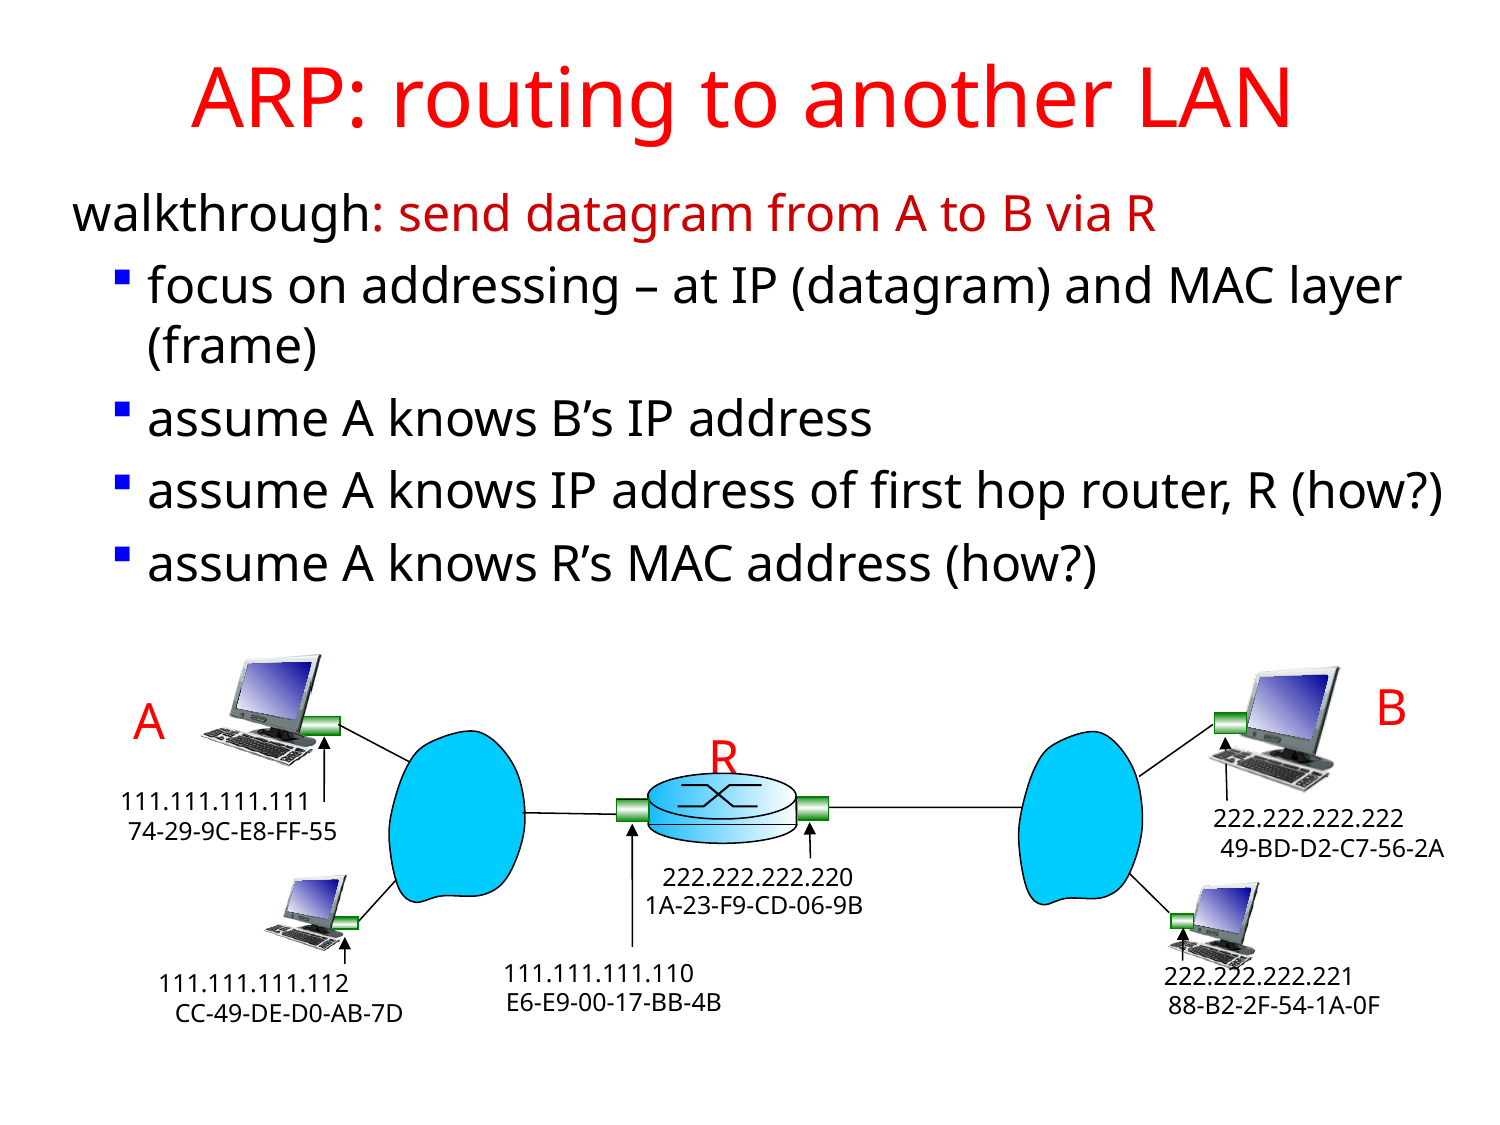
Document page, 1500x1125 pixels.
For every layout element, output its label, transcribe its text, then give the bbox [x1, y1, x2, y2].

title ARP: routing to another LAN [87, 0, 1401, 188]
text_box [116, 649, 1456, 1036]
list walkthrough: send datagram from A to B via R focus on addressing – at IP (datagram) and MAC layer (frame) assume A knows B’s IP address assume A knows IP address of first hop router, R (how?) assume A knows R’s MAC address (how?) [57, 173, 1482, 351]
